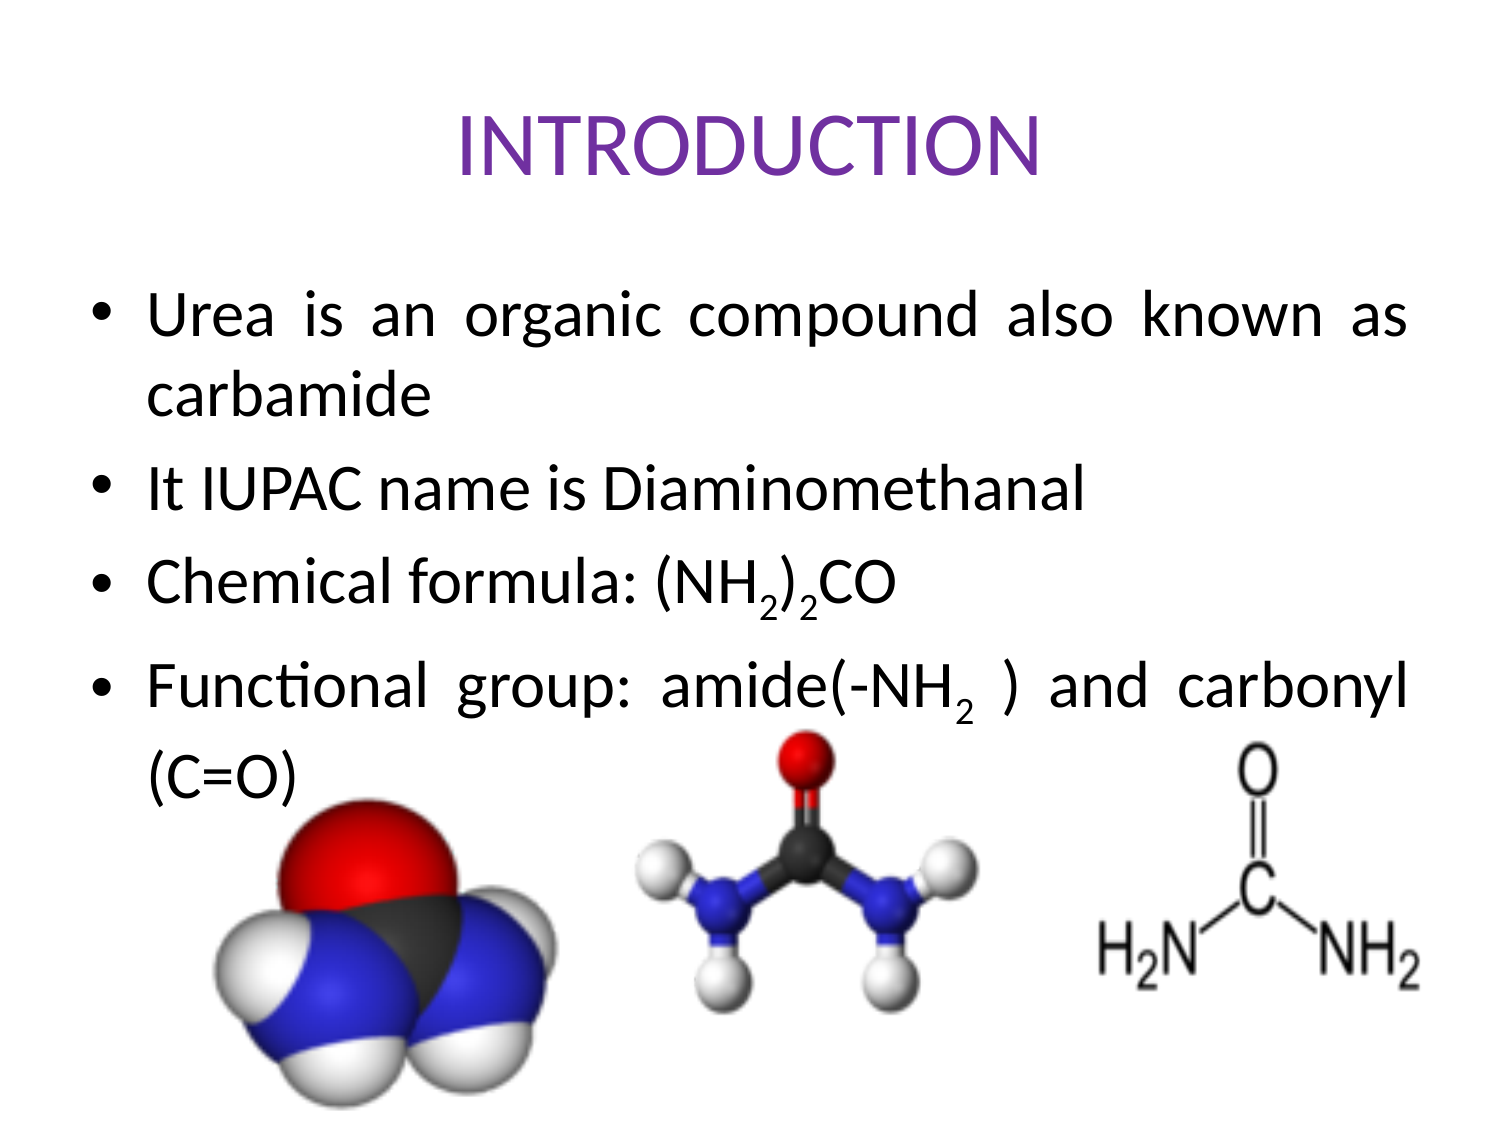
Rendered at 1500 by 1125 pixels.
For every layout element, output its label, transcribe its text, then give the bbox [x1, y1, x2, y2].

title INTRODUCTION [75, 45, 1425, 233]
text_box [197, 783, 576, 1125]
text_box [1076, 713, 1443, 1022]
list Urea is an organic compound also known as carbamide It IUPAC name is Diaminomethanal Chemical formula: (NH2)2CO Functional group: amide(-NH2 ) and carbonyl (C=O) [75, 262, 1425, 1043]
text_box [619, 713, 998, 1033]
